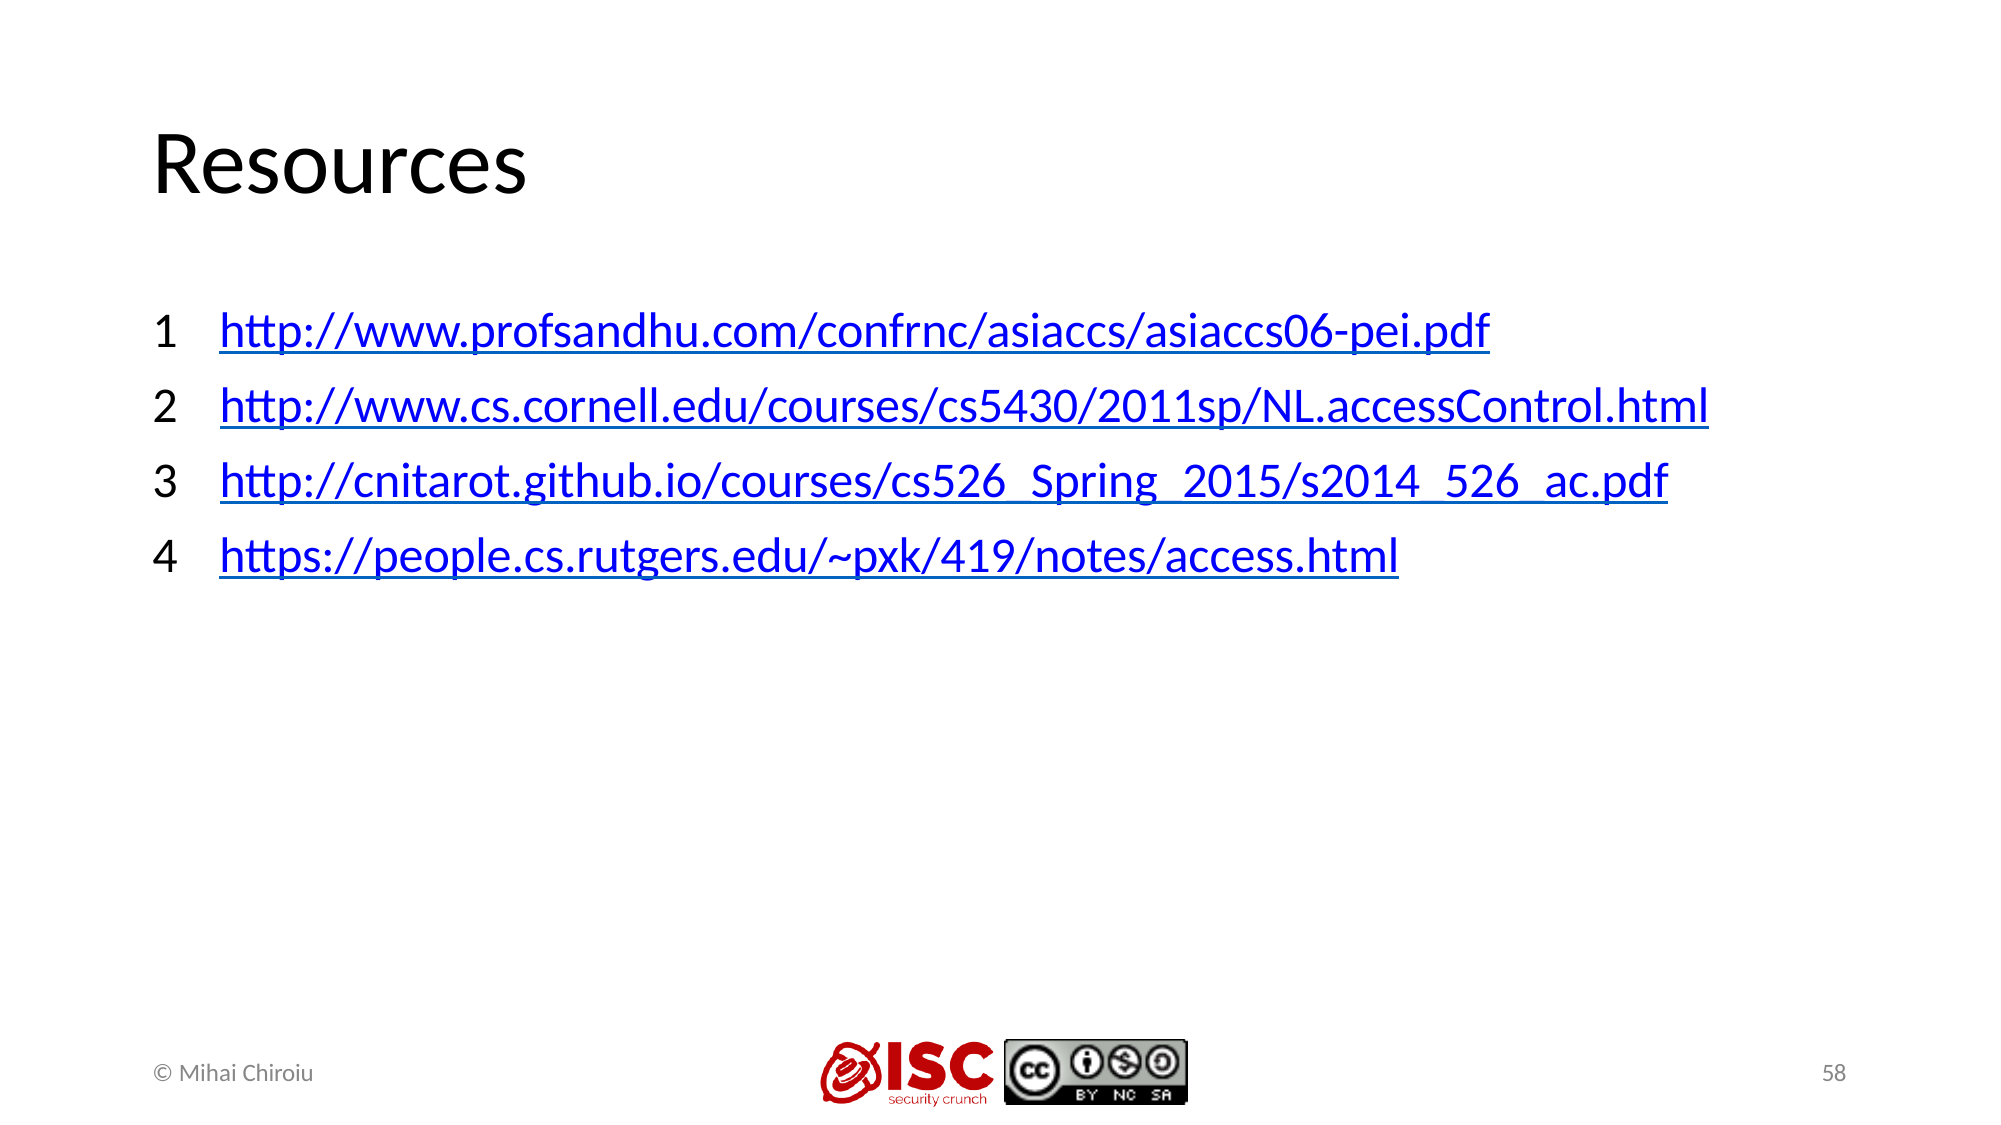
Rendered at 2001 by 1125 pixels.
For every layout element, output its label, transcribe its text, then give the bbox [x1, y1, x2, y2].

text_box 58 [1819, 1054, 1850, 1087]
text_box © Mihai Chiroiu [150, 1054, 318, 1087]
text_box http://www.profsandhu.com/confrnc/asiaccs/asiaccs06-pei.pdf http://www.cs.cornell.edu/courses/cs5430/2011sp/NL.accessControl.html http://cnitarot.github.io/courses/cs526_Spring_2015/s2014_526_ac.pdf https://people.cs.rutgers.edu/~pxk/419/notes/access.html [150, 280, 1740, 583]
picture [1004, 1039, 1188, 1105]
title Resources [150, 100, 1741, 291]
picture [820, 1041, 994, 1107]
